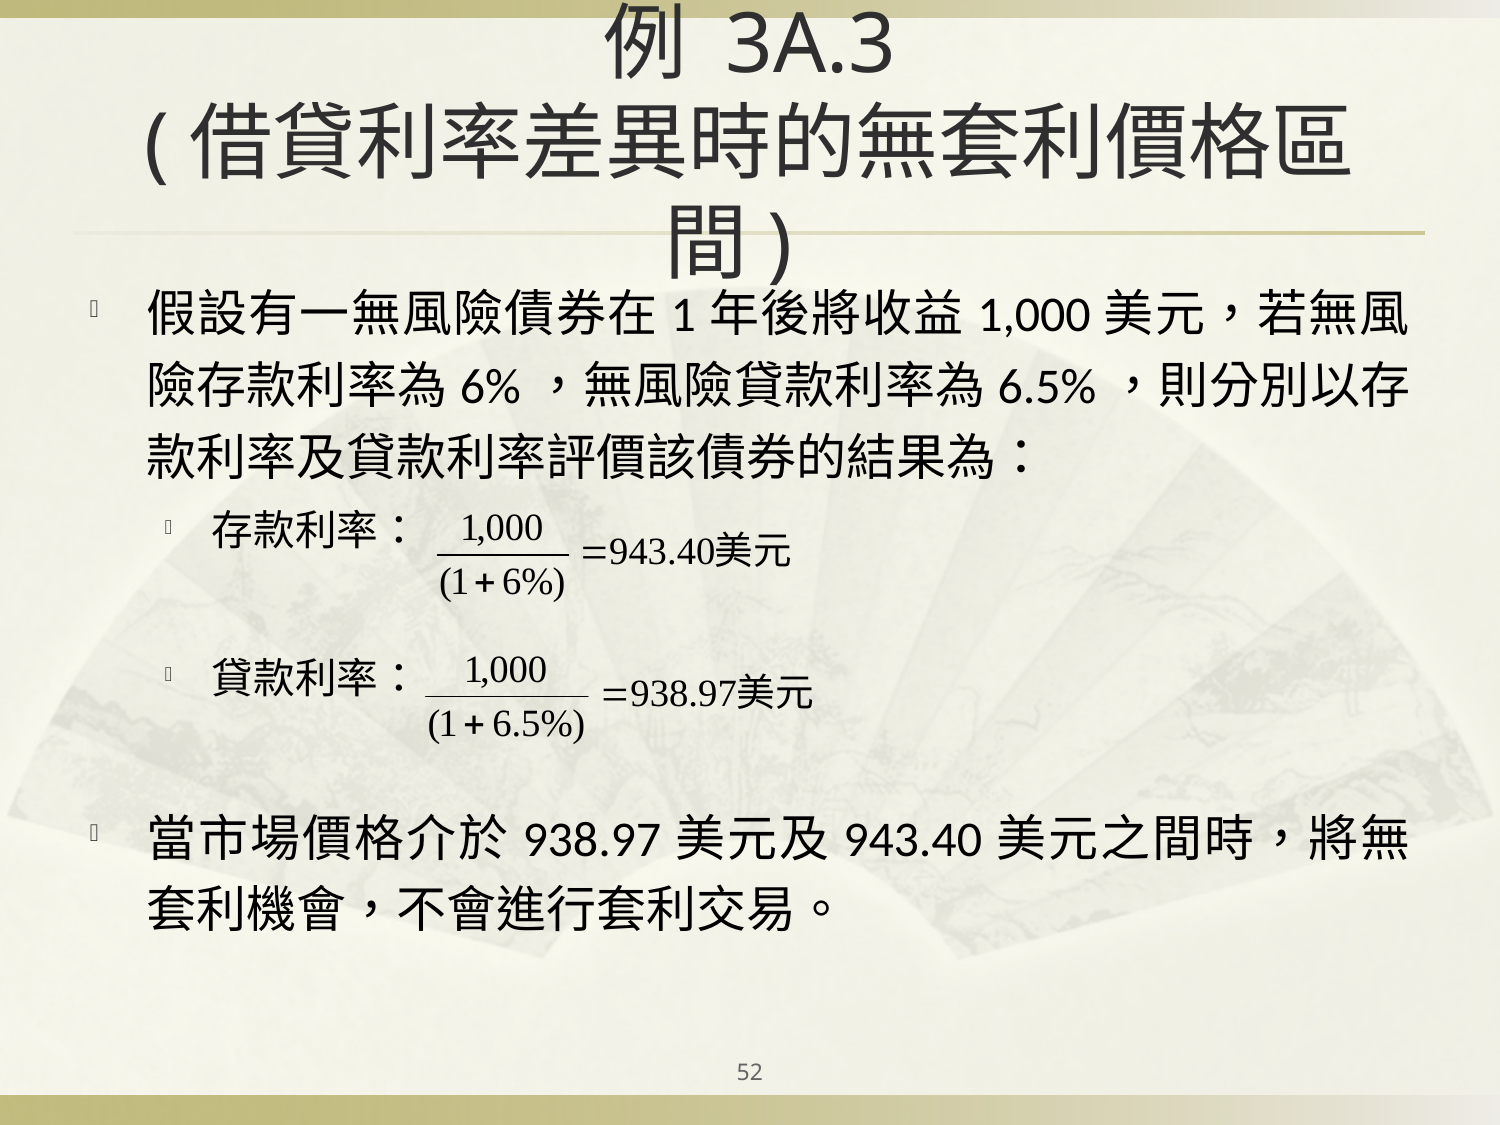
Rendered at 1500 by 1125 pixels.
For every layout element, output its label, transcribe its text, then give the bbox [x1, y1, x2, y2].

title 例 3A.3 (借貸利率差異時的無套利價格區間) [75, 45, 1425, 233]
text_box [418, 644, 820, 752]
list 假設有一無風險債券在1年後將收益1,000美元，若無風險存款利率為6%，無風險貸款利率為6.5%，則分別以存款利率及貸款利率評價該債券的結果為： 存款利率： 貸款利率： 當市場價格介於938.97美元及943.40美元之間時，將無套利機會，不會進行套利交易。 [75, 262, 1425, 1032]
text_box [430, 502, 799, 611]
slide_number 52 [675, 1050, 825, 1097]
